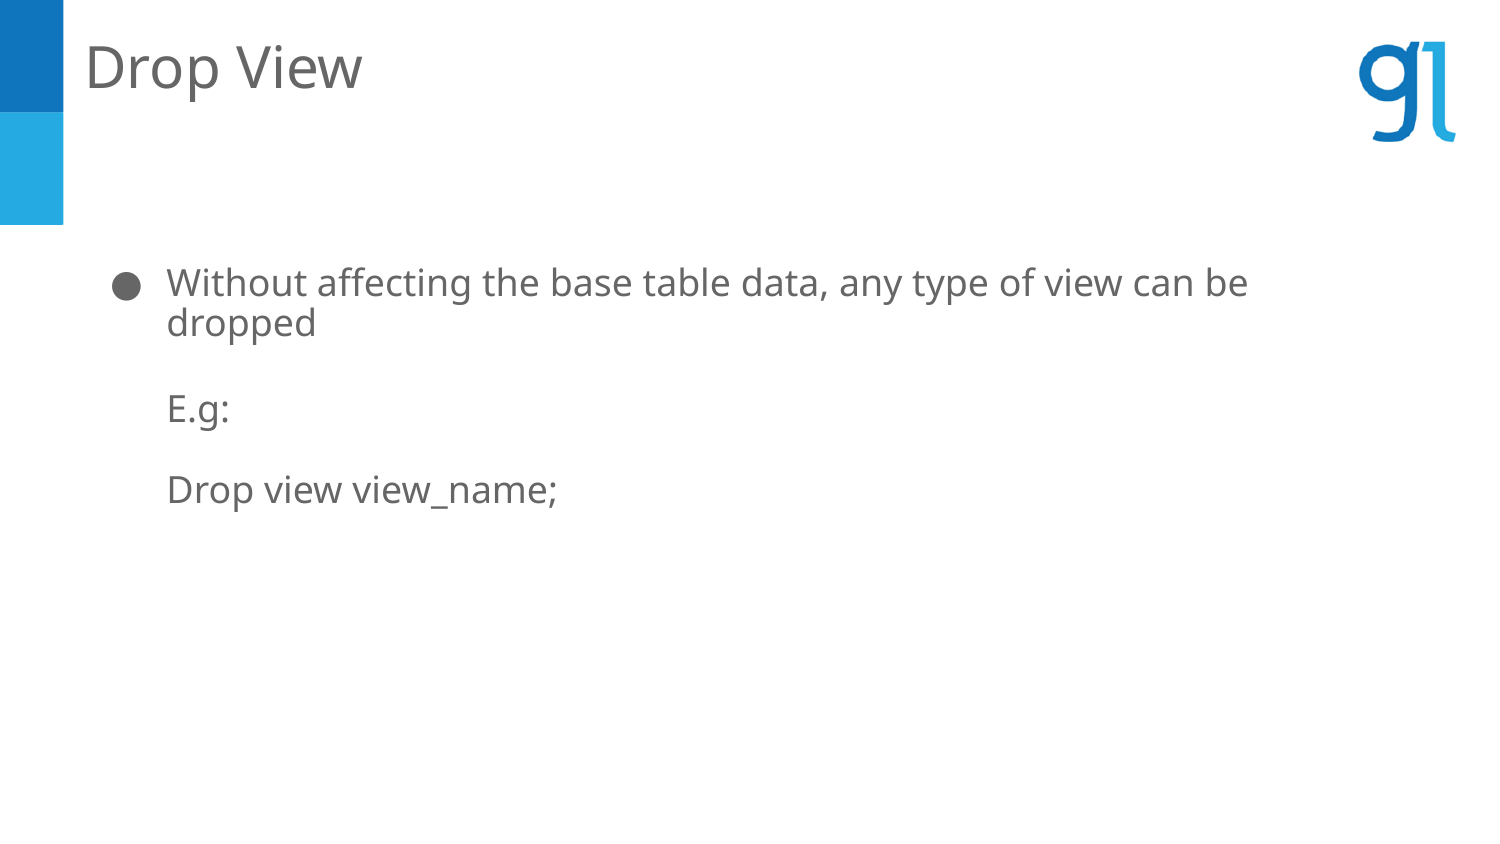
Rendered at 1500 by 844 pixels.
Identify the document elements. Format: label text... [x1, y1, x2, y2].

text_box Drop View [69, 23, 1335, 110]
text_box Without affecting the base table data, any type of view can be dropped E.g: Drop view view_name; [76, 248, 1371, 784]
picture [1331, 17, 1482, 169]
